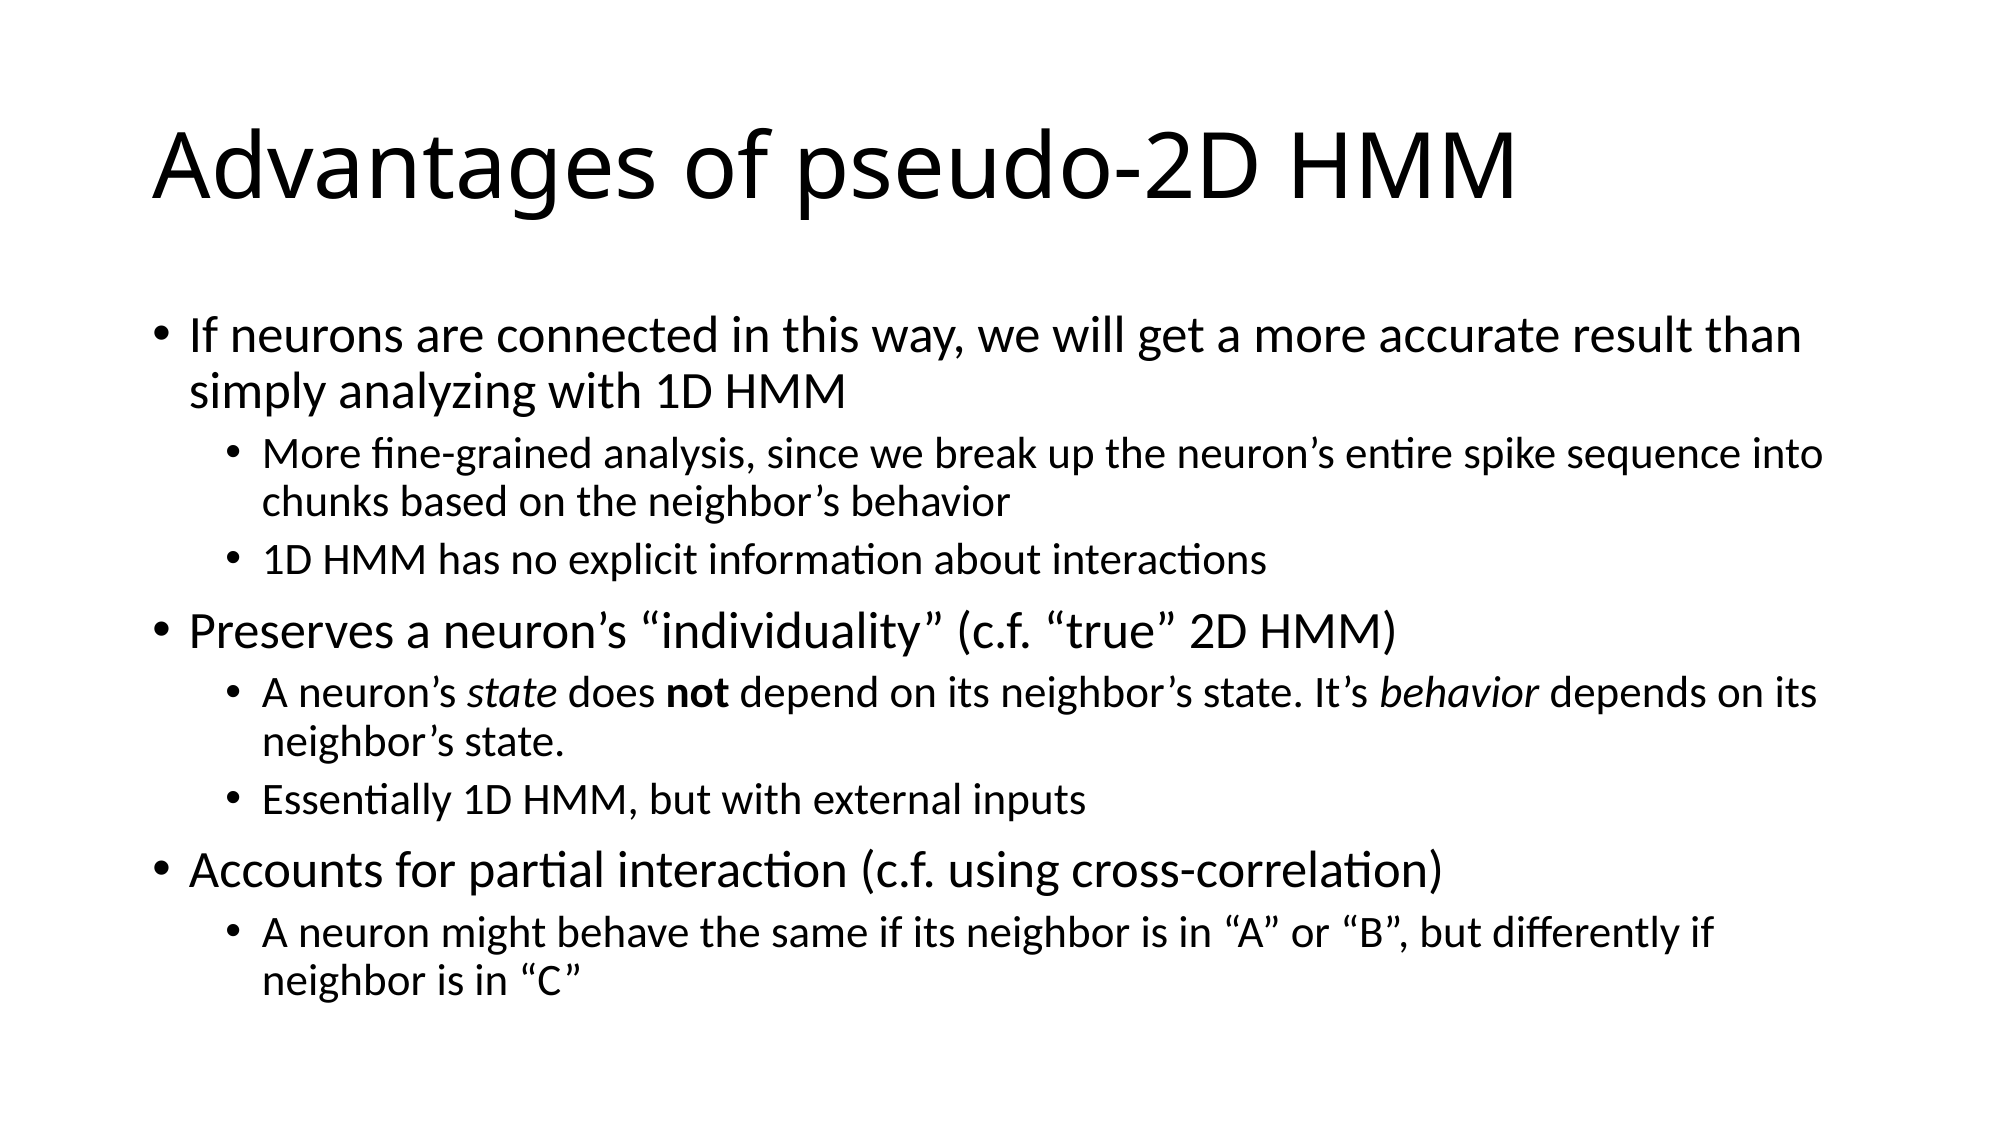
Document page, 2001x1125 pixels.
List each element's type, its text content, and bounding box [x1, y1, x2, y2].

list If neurons are connected in this way, we will get a more accurate result than simply analyzing with 1D HMM More fine-grained analysis, since we break up the neuron’s entire spike sequence into chunks based on the neighbor’s behavior 1D HMM has no explicit information about interactions Preserves a neuron’s “individuality” (c.f. “true” 2D HMM) A neuron’s state does not depend on its neighbor’s state. It’s behavior depends on its neighbor’s state. Essentially 1D HMM, but with external inputs Accounts for partial interaction (c.f. using cross-correlation) A neuron might behave the same if its neighbor is in “A” or “B”, but differently if neighbor is in “C” [137, 299, 1863, 1014]
title Advantages of pseudo-2D HMM [137, 59, 1863, 278]
